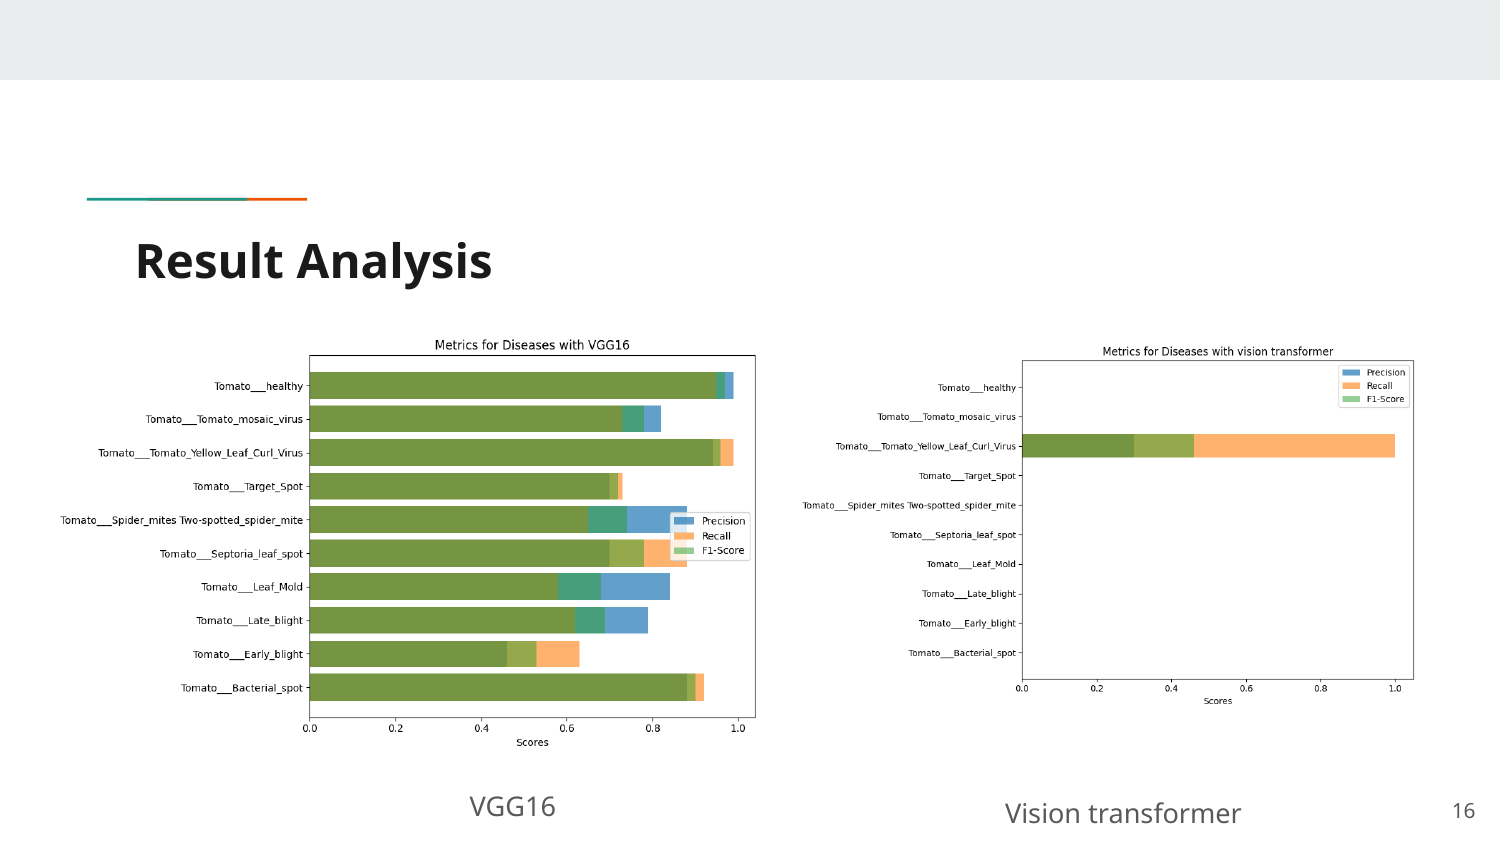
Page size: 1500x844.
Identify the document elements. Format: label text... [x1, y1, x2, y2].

picture [53, 331, 761, 755]
picture [796, 340, 1419, 713]
text_box Vision transformer [990, 781, 1391, 836]
text_box VGG16 [237, 774, 797, 844]
title Result Analysis [119, 216, 1381, 305]
slide_number ‹#› [1400, 779, 1491, 844]
